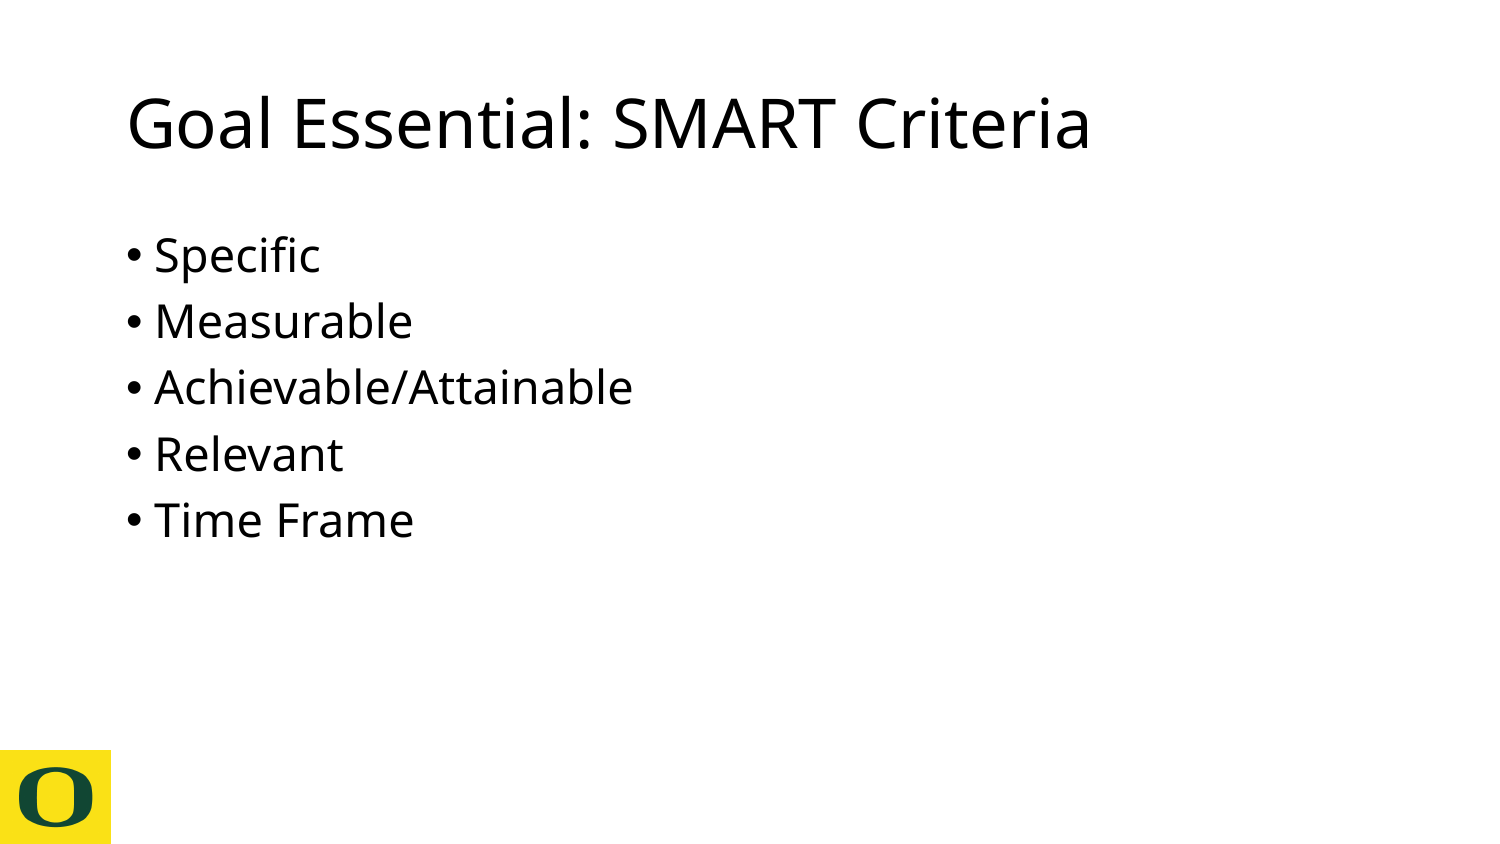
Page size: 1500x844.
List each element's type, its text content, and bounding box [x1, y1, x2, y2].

list Specific Measurable Achievable/Attainable Relevant Time Frame [111, 224, 1397, 715]
title Goal Essential: SMART Criteria [111, 44, 1397, 208]
picture [0, 750, 111, 844]
